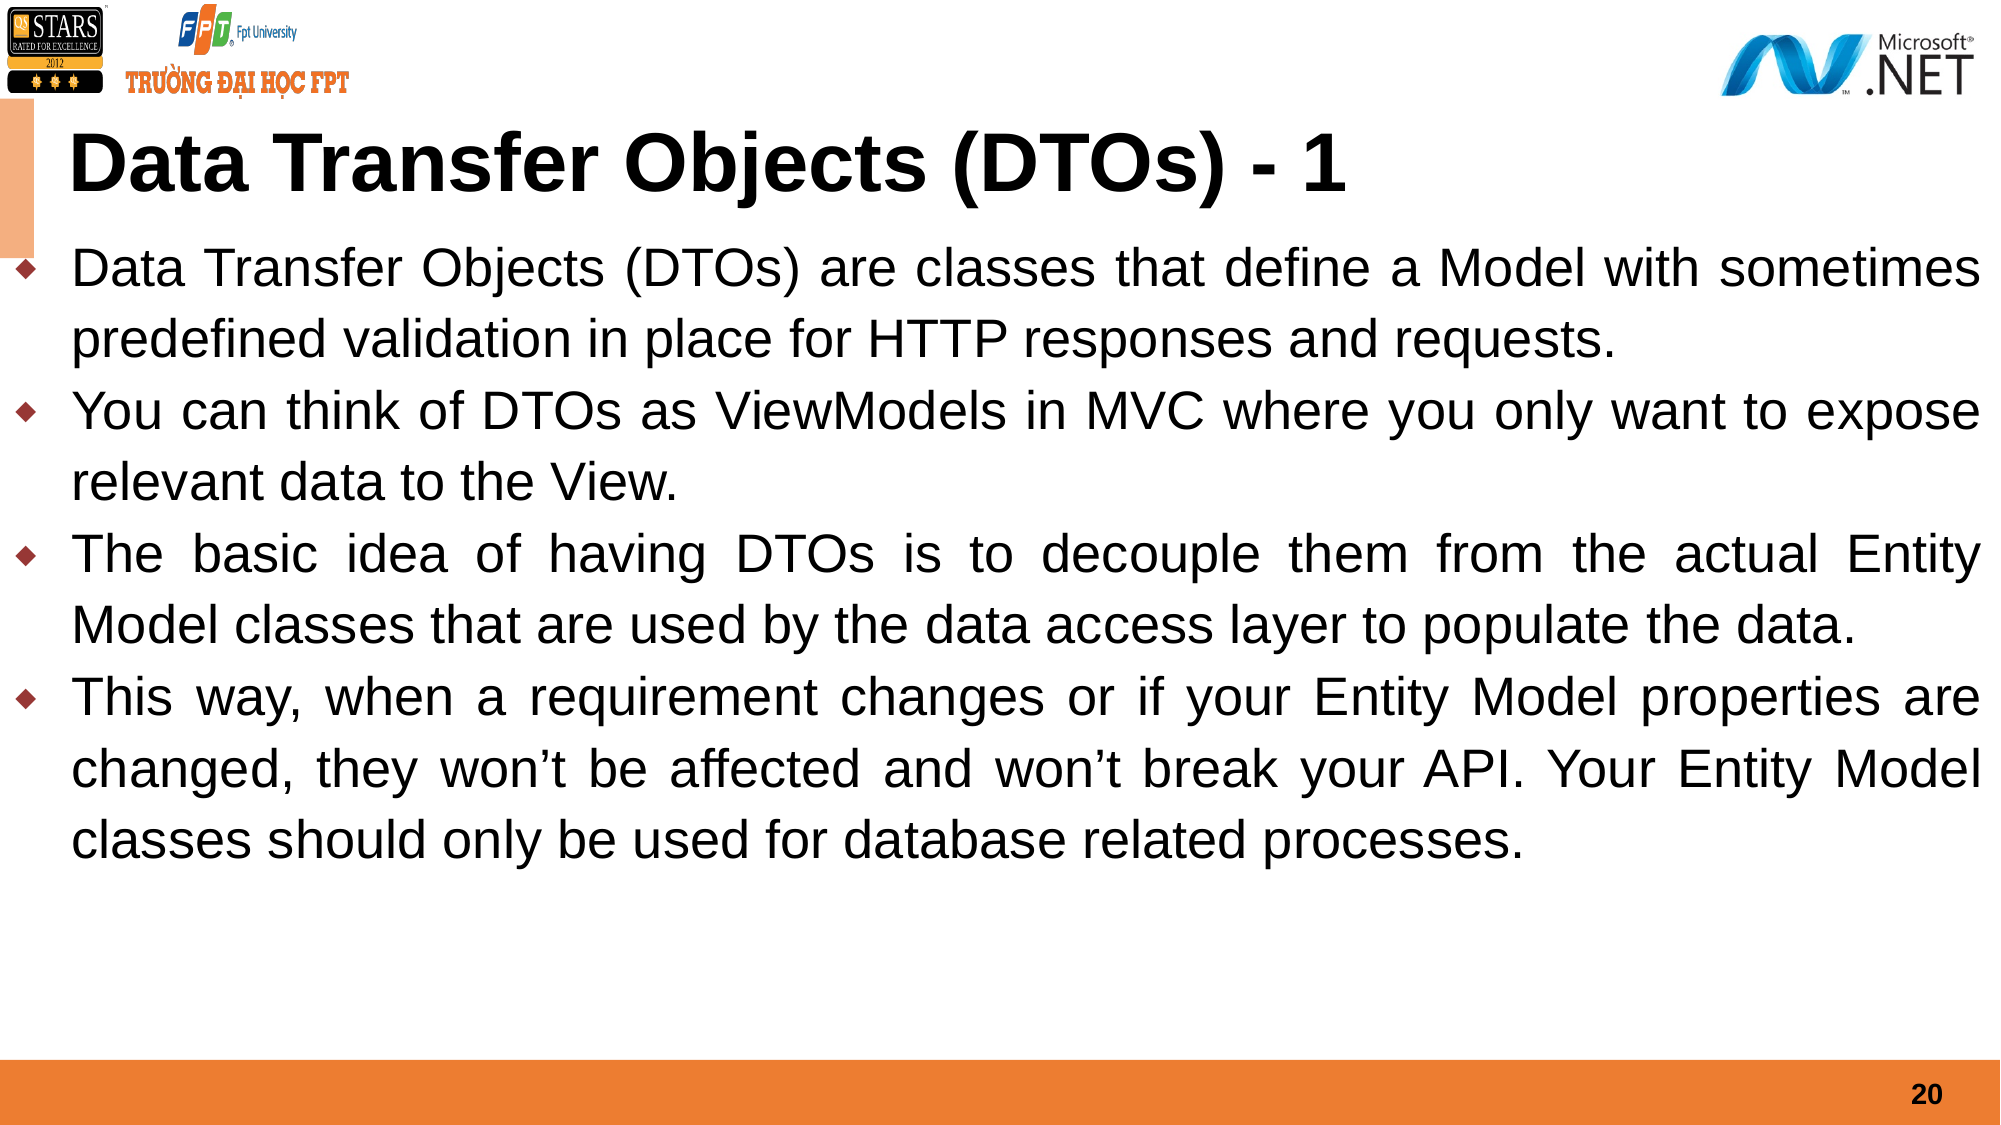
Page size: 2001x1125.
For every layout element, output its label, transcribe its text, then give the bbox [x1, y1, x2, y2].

slide_number 20 [1508, 1063, 1959, 1123]
title Data Transfer Objects (DTOs) - 1 [53, 111, 2000, 217]
picture [7, 4, 349, 99]
list Data Transfer Objects (DTOs) are classes that define a Model with sometimes predefined validation in place for HTTP responses and requests. You can think of DTOs as ViewModels in MVC where you only want to expose relevant data to the View. The basic idea of having DTOs is to decouple them from the actual Entity Model classes that are used by the data access layer to populate the data. This way, when a requirement changes or if your Entity Model properties are changed, they won’t be affected and won’t break your API. Your Entity Model classes should only be used for database related processes. [0, 217, 2000, 1057]
picture [1685, 0, 2001, 129]
